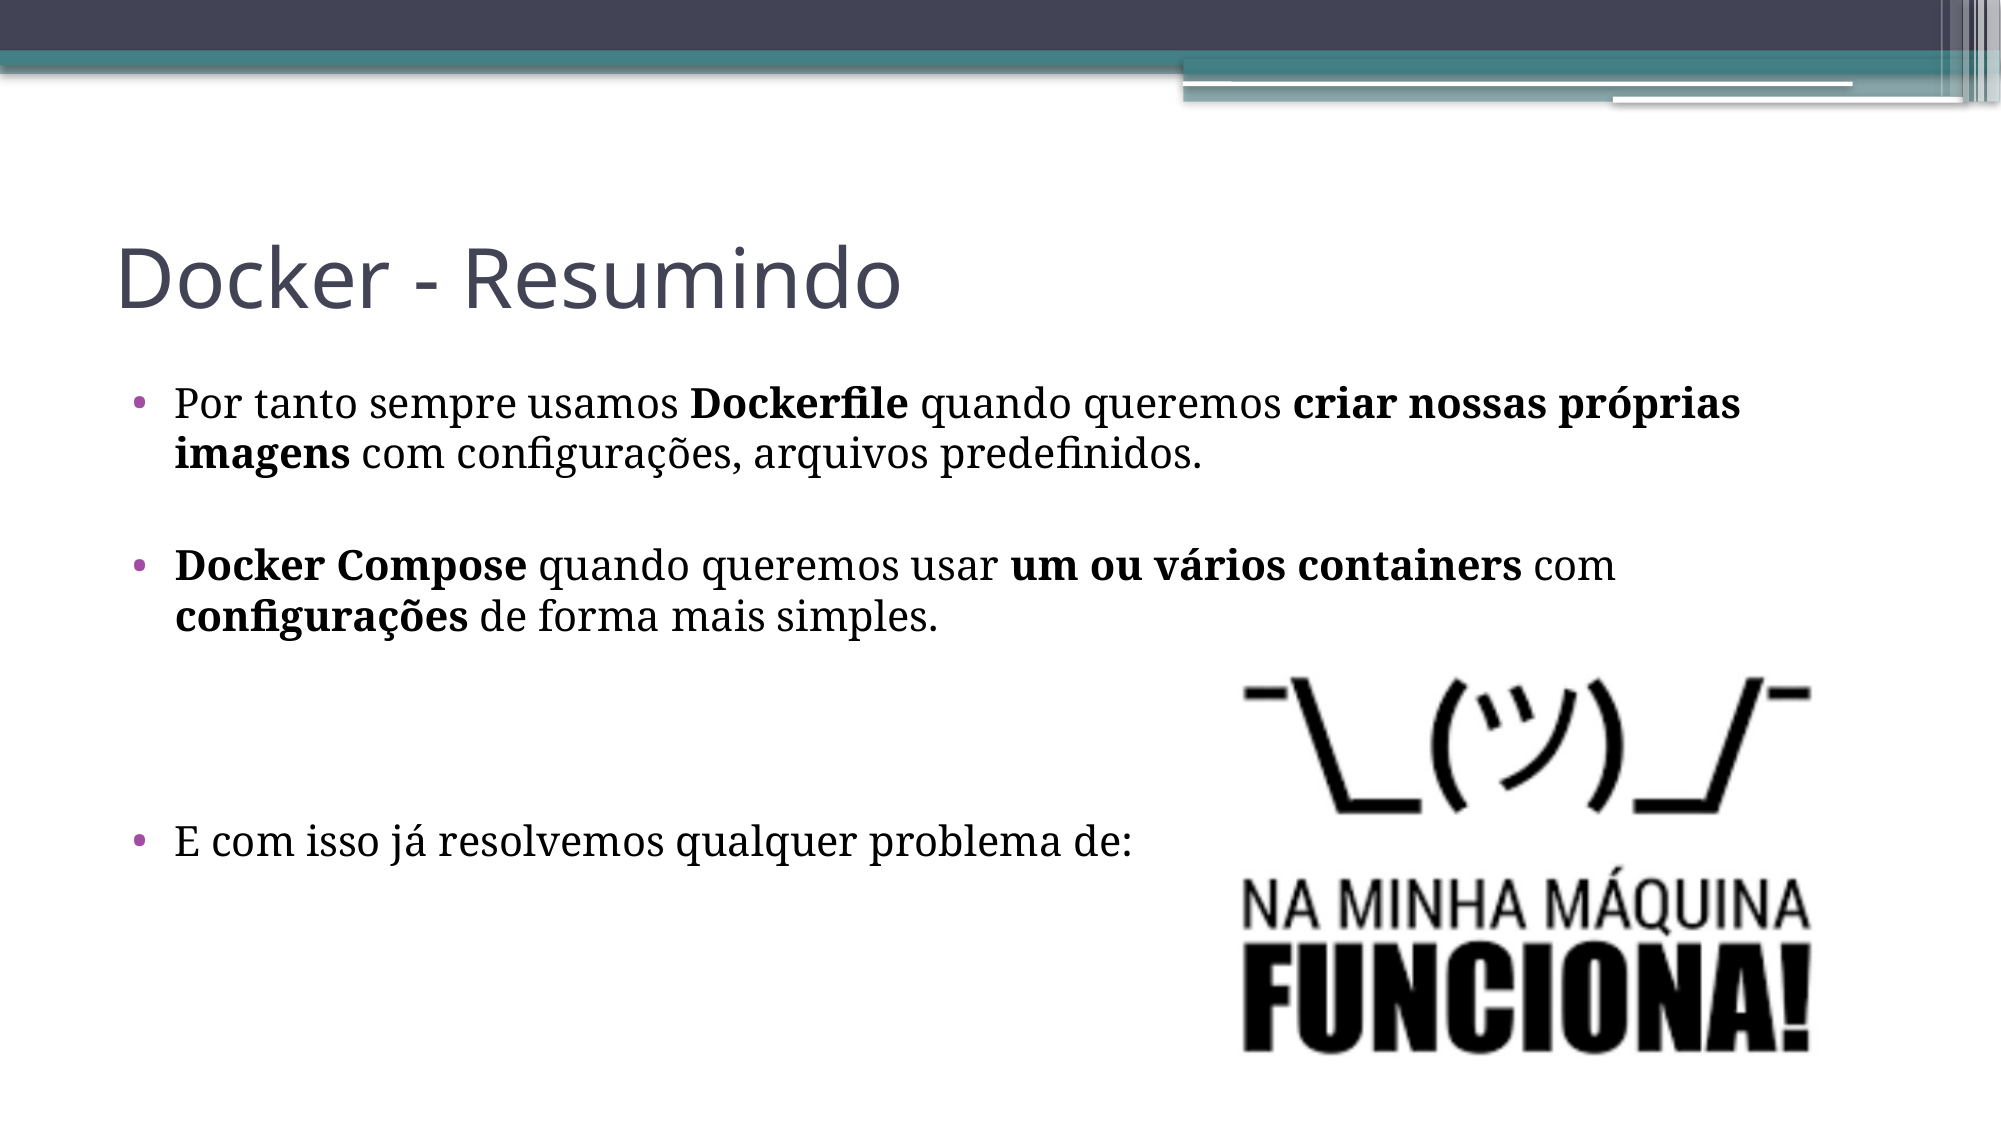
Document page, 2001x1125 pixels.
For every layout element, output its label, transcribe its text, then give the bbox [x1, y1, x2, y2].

picture [1212, 651, 1843, 1089]
list Por tanto sempre usamos Dockerfile quando queremos criar nossas próprias imagens com configurações, arquivos predefinidos. Docker Compose quando queremos usar um ou vários containers com configurações de forma mais simples. E com isso já resolvemos qualquer problema de: [99, 368, 1816, 1083]
title Docker - Resumindo [99, 187, 1900, 363]
